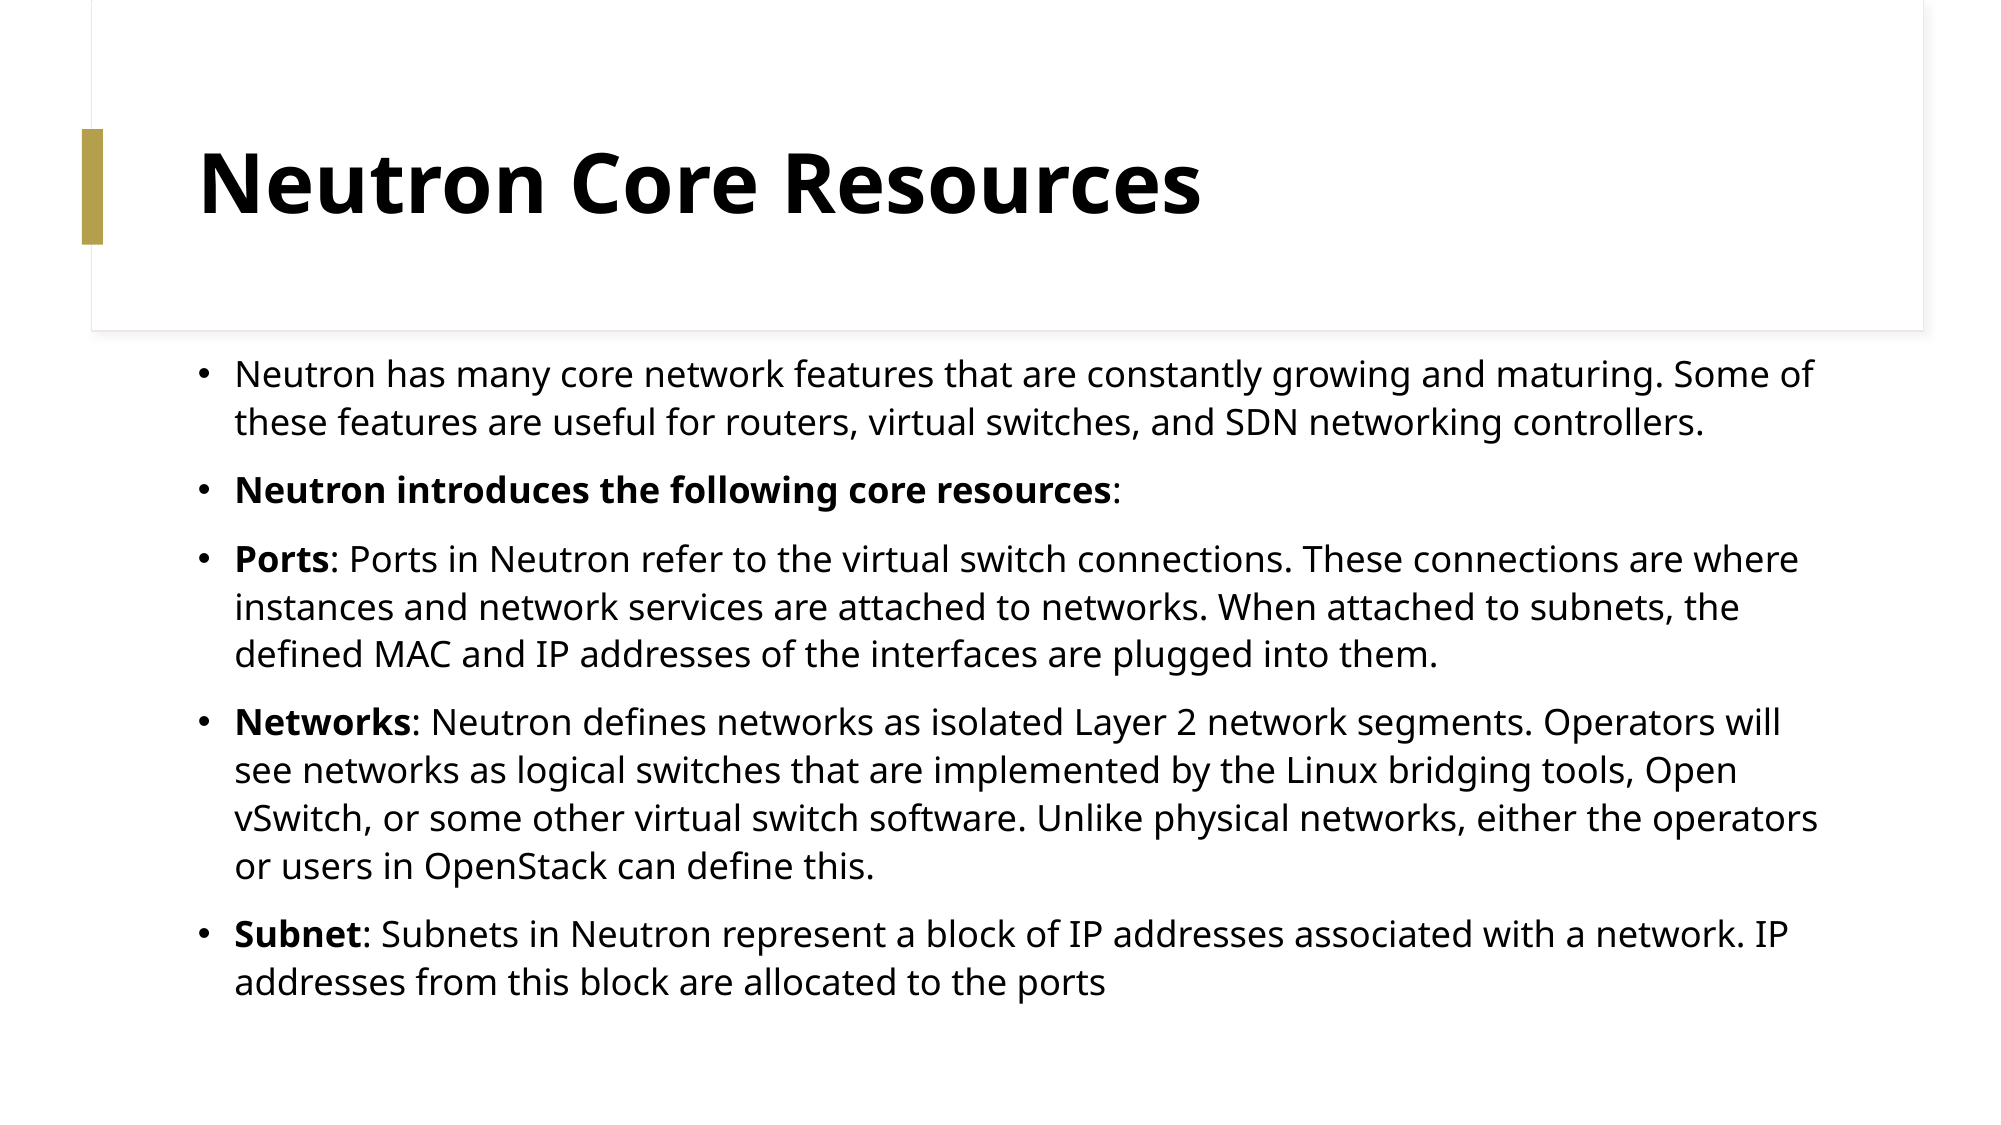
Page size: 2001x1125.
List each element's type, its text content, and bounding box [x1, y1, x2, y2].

list Neutron has many core network features that are constantly growing and maturing. Some of these features are useful for routers, virtual switches, and SDN networking controllers. Neutron introduces the following core resources: Ports: Ports in Neutron refer to the virtual switch connections. These connections are where instances and network services are attached to networks. When attached to subnets, the defined MAC and IP addresses of the interfaces are plugged into them. Networks: Neutron defines networks as isolated Layer 2 network segments. Operators will see networks as logical switches that are implemented by the Linux bridging tools, Open vSwitch, or some other virtual switch software. Unlike physical networks, either the operators or users in OpenStack can define this. Subnet: Subnets in Neutron represent a block of IP addresses associated with a network. IP addresses from this block are allocated to the ports [183, 339, 1851, 1013]
title Neutron Core Resources [183, 90, 1851, 284]
